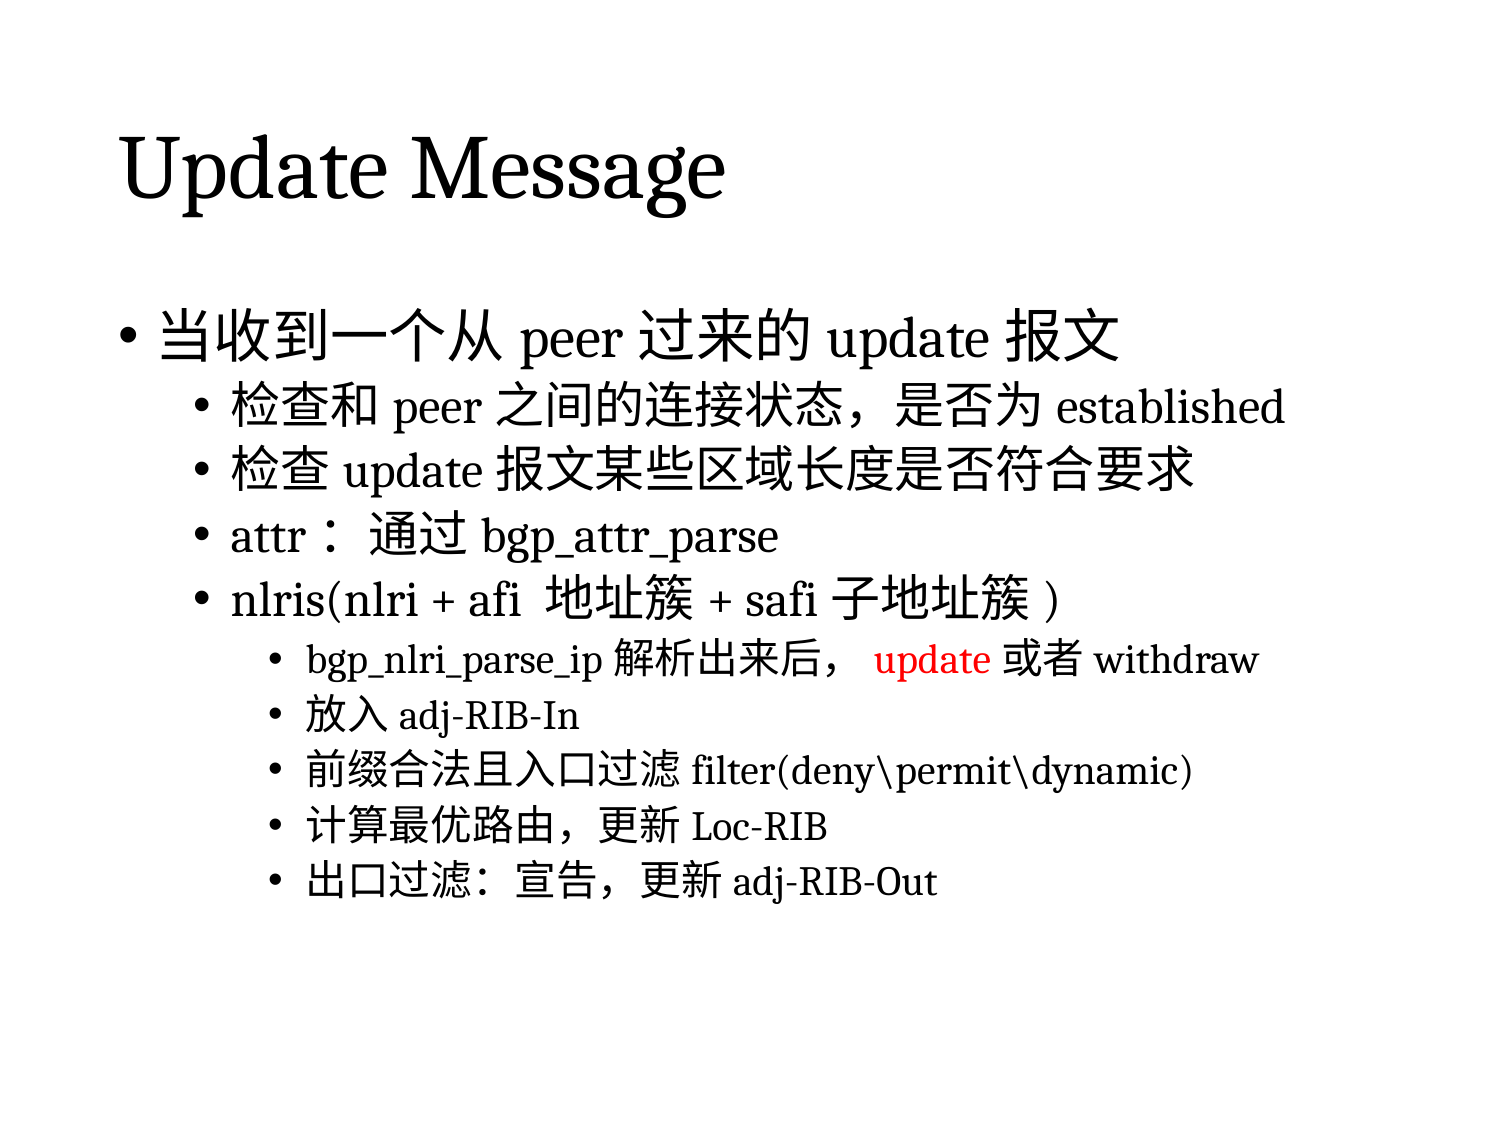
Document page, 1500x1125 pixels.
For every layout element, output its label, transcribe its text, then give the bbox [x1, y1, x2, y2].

list 当收到一个从peer过来的update报文 检查和peer之间的连接状态，是否为established 检查update报文某些区域长度是否符合要求 attr：通过bgp_attr_parse nlris(nlri + afi 地址簇+ safi子地址簇) bgp_nlri_parse_ip解析出来后，update或者withdraw 放入adj-RIB-In 前缀合法且入口过滤filter(deny\permit\dynamic) 计算最优路由，更新Loc-RIB 出口过滤：宣告，更新adj-RIB-Out [103, 299, 1397, 1014]
title Update Message [103, 59, 1397, 278]
